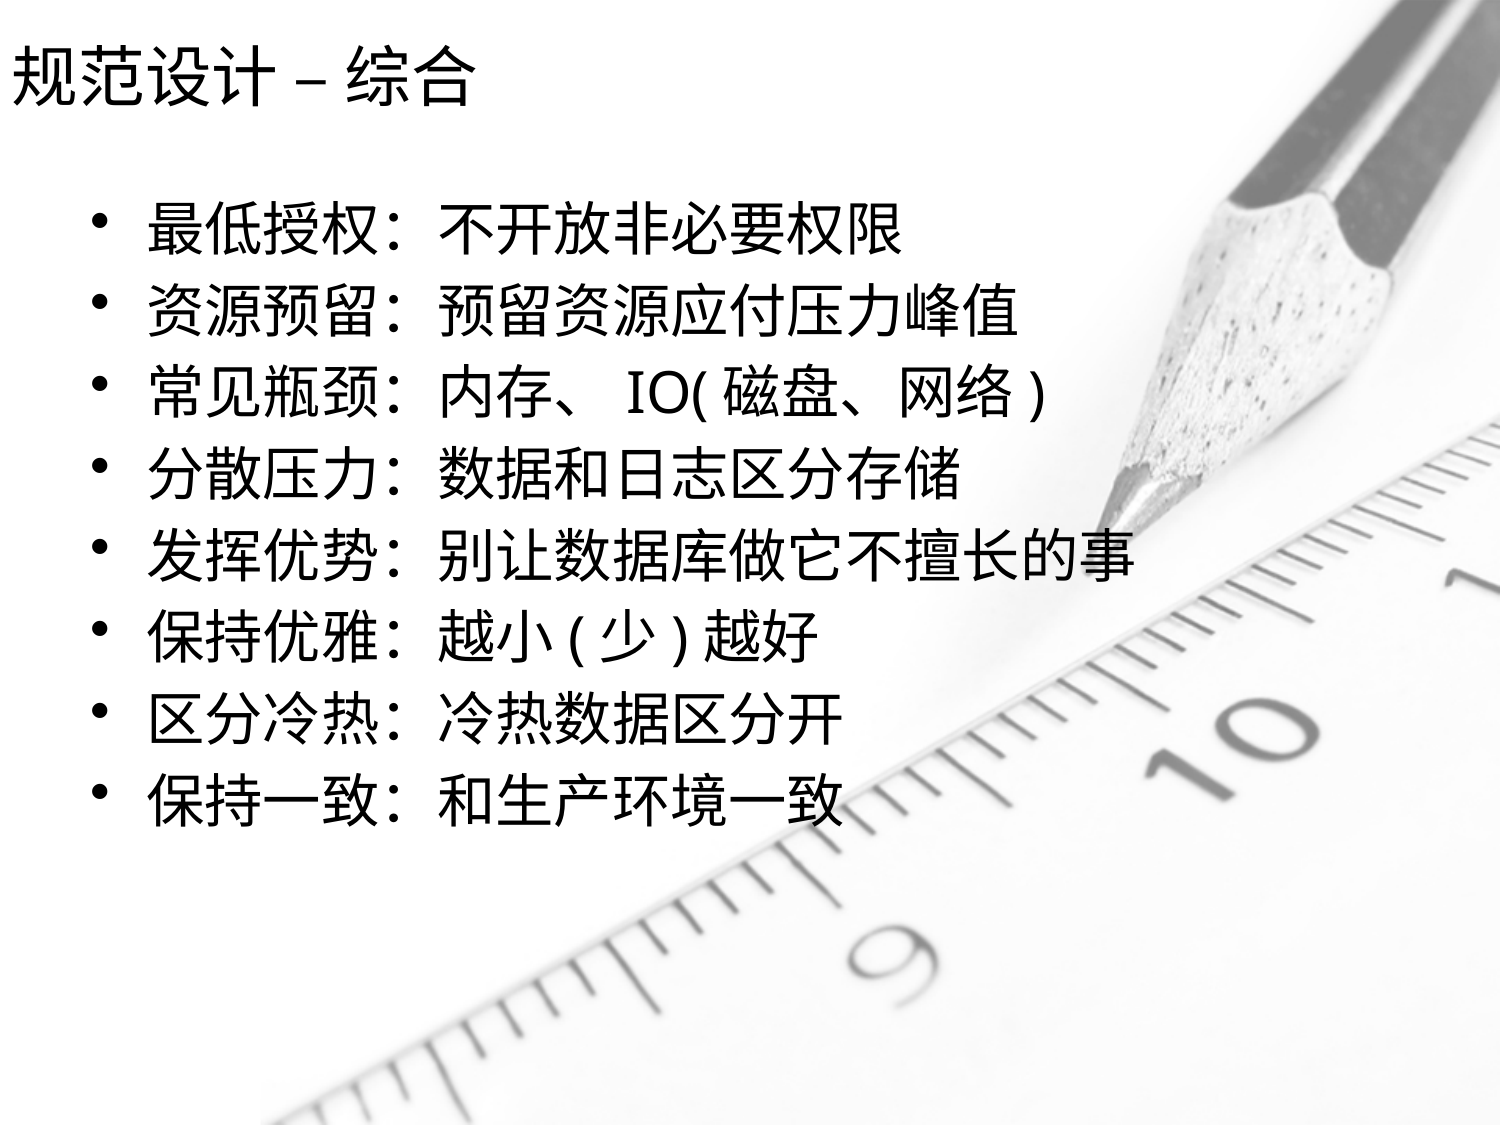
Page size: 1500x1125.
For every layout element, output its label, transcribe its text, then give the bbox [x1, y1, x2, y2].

picture [0, 0, 1500, 1125]
list 最低授权：不开放非必要权限 资源预留：预留资源应付压力峰值 常见瓶颈：内存、IO(磁盘、网络) 分散压力：数据和日志区分存储 发挥优势：别让数据库做它不擅长的事 保持优雅：越小(少)越好 区分冷热：冷热数据区分开 保持一致：和生产环境一致 [75, 184, 1425, 1005]
title 规范设计 – 综合 [11, 34, 1188, 116]
